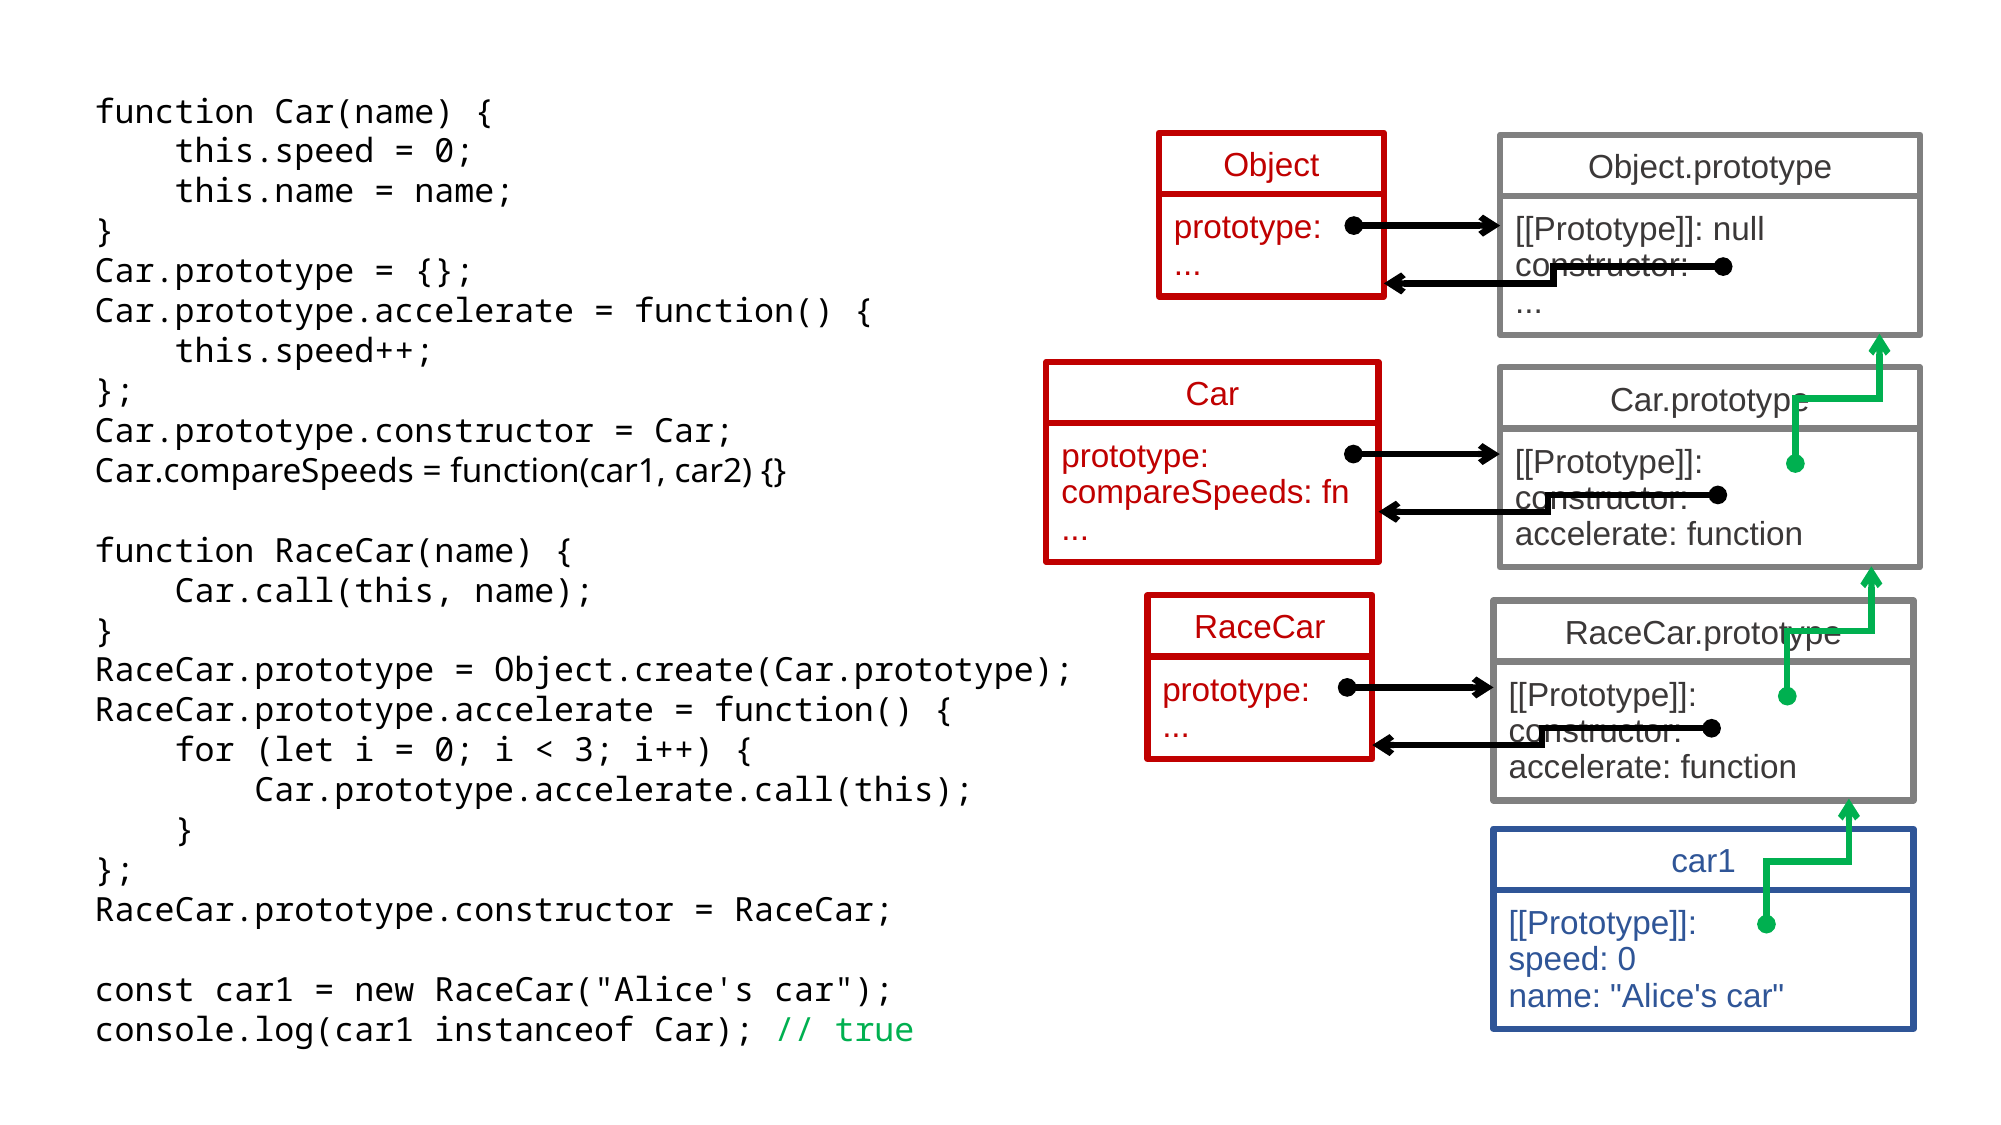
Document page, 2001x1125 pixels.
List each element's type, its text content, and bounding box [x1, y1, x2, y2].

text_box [1500, 134, 1921, 334]
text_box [1378, 494, 1718, 512]
text_box function Car(name) { this.speed = 0; this.name = name; } Car.prototype = {}; Car.prototype.accelerate = function() { this.speed++; }; Car.prototype.constructor = Car; Car.compareSpeeds = function(car1, car2) {} function RaceCar(name) { Car.call(this, name); } RaceCar.prototype = Object.create(Car.prototype); RaceCar.prototype.accelerate = function() { for (let i = 0; i < 3; i++) { Car.prototype.accelerate.call(this); } }; RaceCar.prototype.constructor = RaceCar; const car1 = new RaceCar("Alice's car"); console.log(car1 instanceof Car); // true [79, 82, 1159, 1072]
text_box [1158, 132, 1384, 296]
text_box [1147, 594, 1373, 759]
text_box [1493, 600, 1914, 800]
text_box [1764, 589, 1895, 674]
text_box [1046, 361, 1379, 561]
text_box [1372, 728, 1712, 745]
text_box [1499, 366, 1920, 567]
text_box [1493, 828, 1914, 1028]
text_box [1744, 820, 1871, 903]
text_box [1383, 266, 1724, 284]
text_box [1772, 356, 1903, 441]
